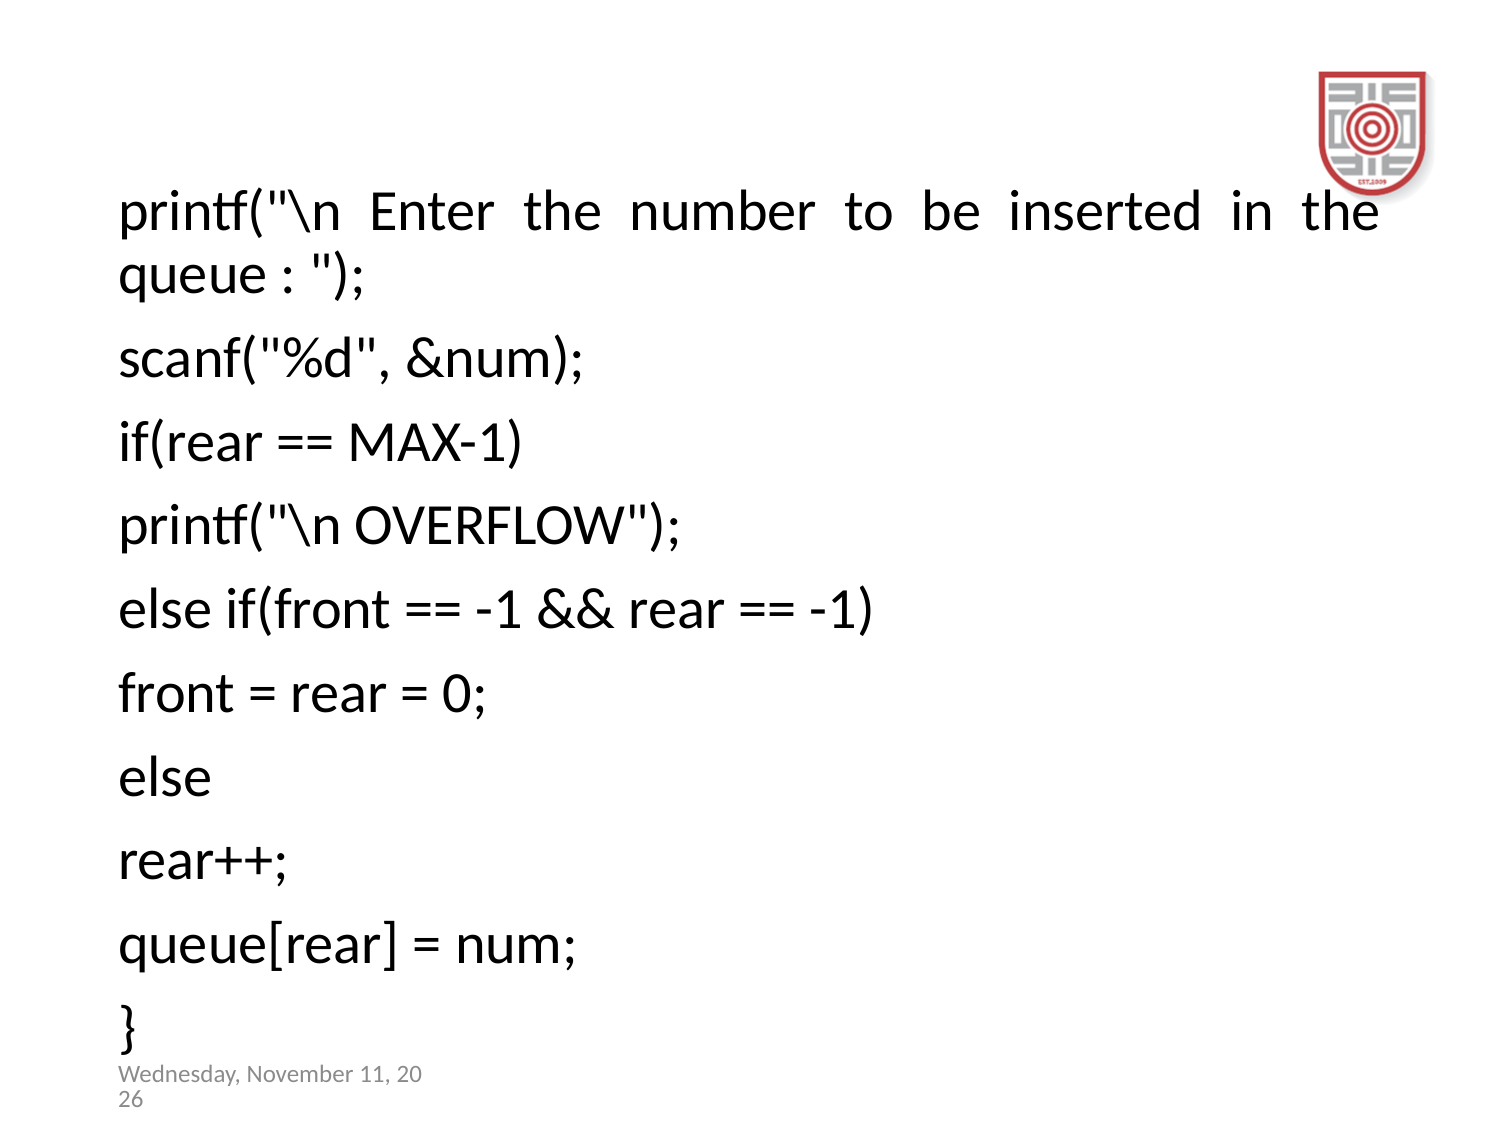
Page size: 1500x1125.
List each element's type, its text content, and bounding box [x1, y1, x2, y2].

picture [1305, 59, 1451, 218]
list printf("\n Enter the number to be inserted in the queue : "); scanf("%d", &num); if(rear == MAX-1) printf("\n OVERFLOW"); else if(front == -1 && rear == -1) front = rear = 0; else rear++; queue[rear] = num; } [103, 172, 1397, 1059]
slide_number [103, 1042, 441, 1103]
